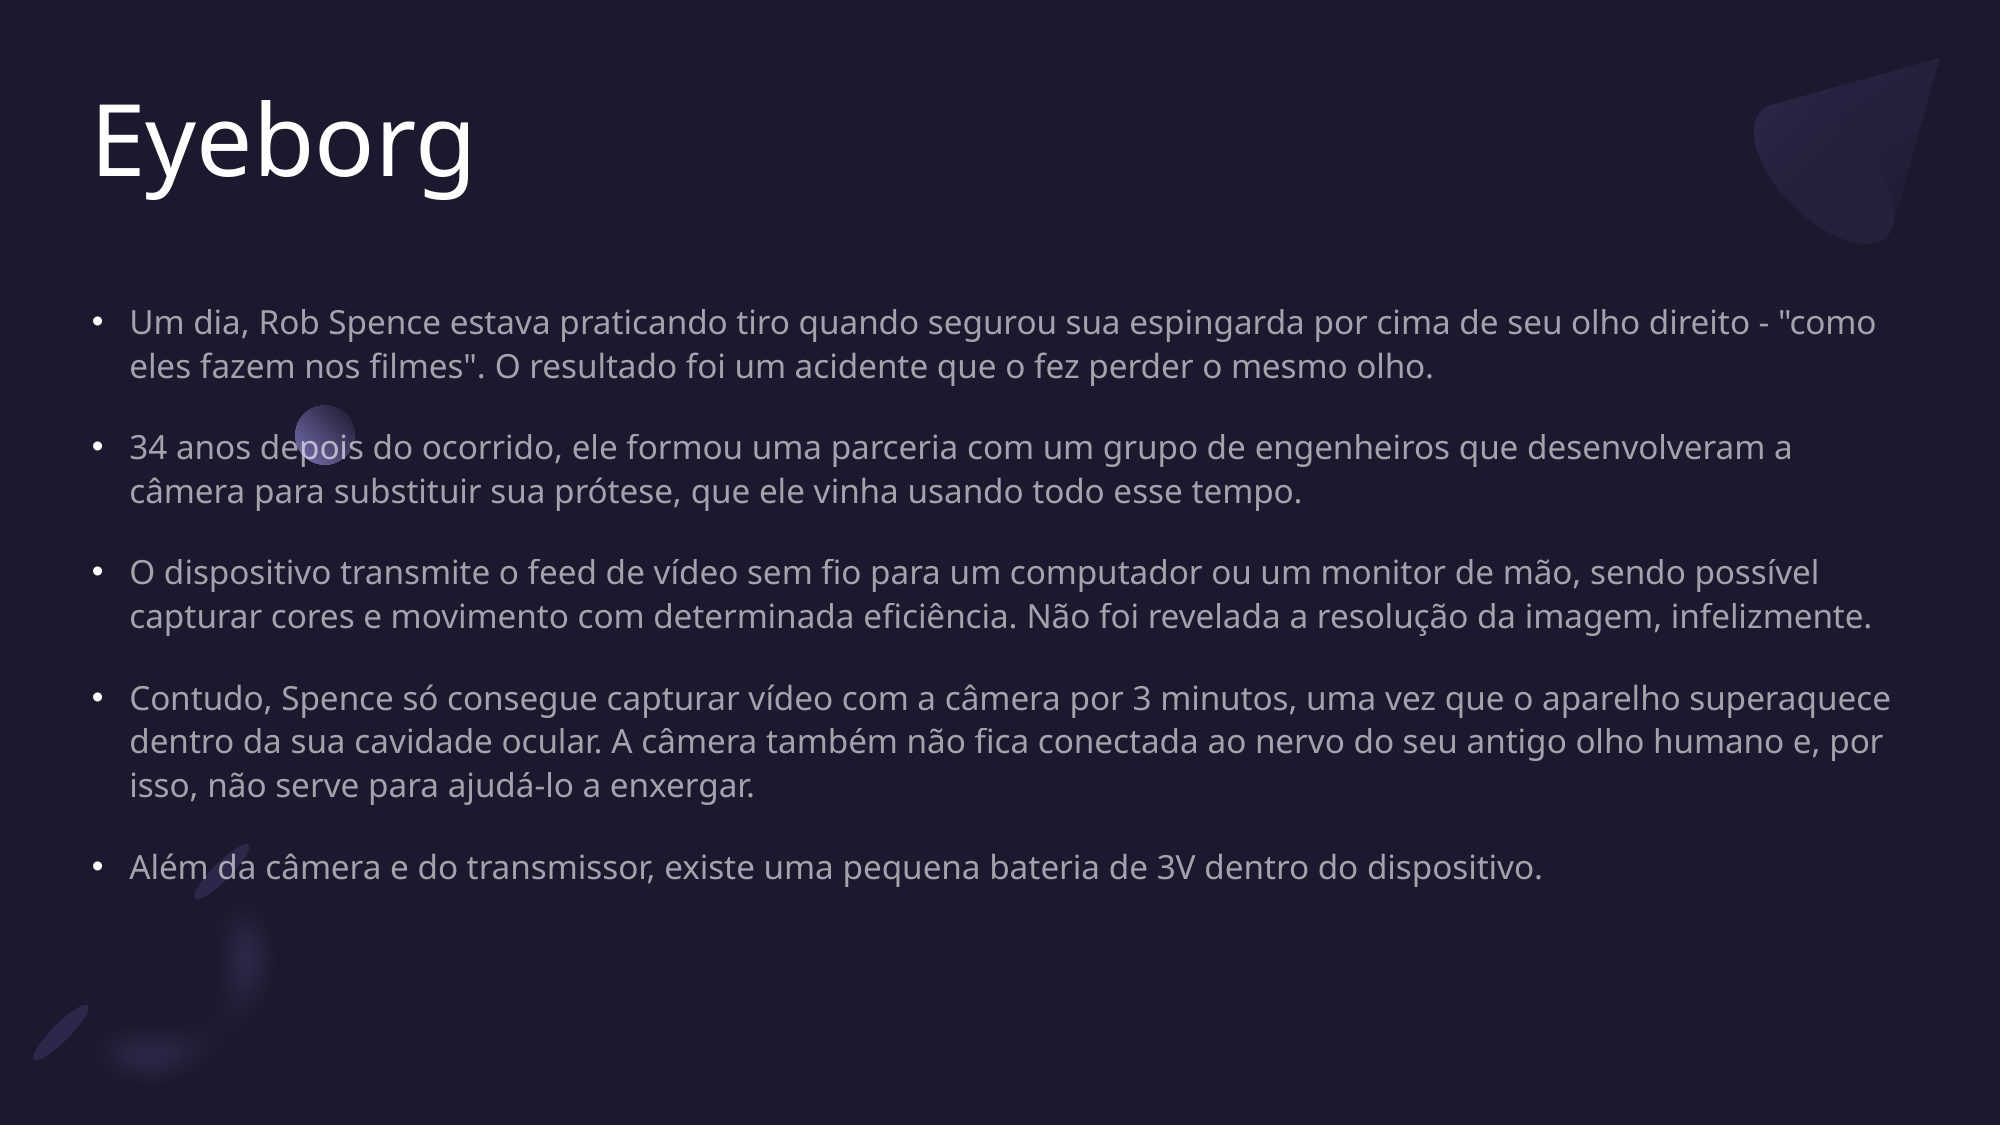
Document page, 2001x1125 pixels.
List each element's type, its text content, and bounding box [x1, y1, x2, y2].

list Um dia, Rob Spence estava praticando tiro quando segurou sua espingarda por cima de seu olho direito - "como eles fazem nos filmes". O resultado foi um acidente que o fez perder o mesmo olho. 34 anos depois do ocorrido, ele formou uma parceria com um grupo de engenheiros que desenvolveram a câmera para substituir sua prótese, que ele vinha usando todo esse tempo. O dispositivo transmite o feed de vídeo sem fio para um computador ou um monitor de mão, sendo possível capturar cores e movimento com determinada eficiência. Não foi revelada a resolução da imagem, infelizmente. Contudo, Spence só consegue capturar vídeo com a câmera por 3 minutos, uma vez que o aparelho superaquece dentro da sua cavidade ocular. A câmera também não fica conectada ao nervo do seu antigo olho humano e, por isso, não serve para ajudá-lo a enxergar. Além da câmera e do transmissor, existe uma pequena bateria de 3V dentro do dispositivo. [91, 297, 1910, 1035]
title Eyeborg [90, 90, 1911, 309]
